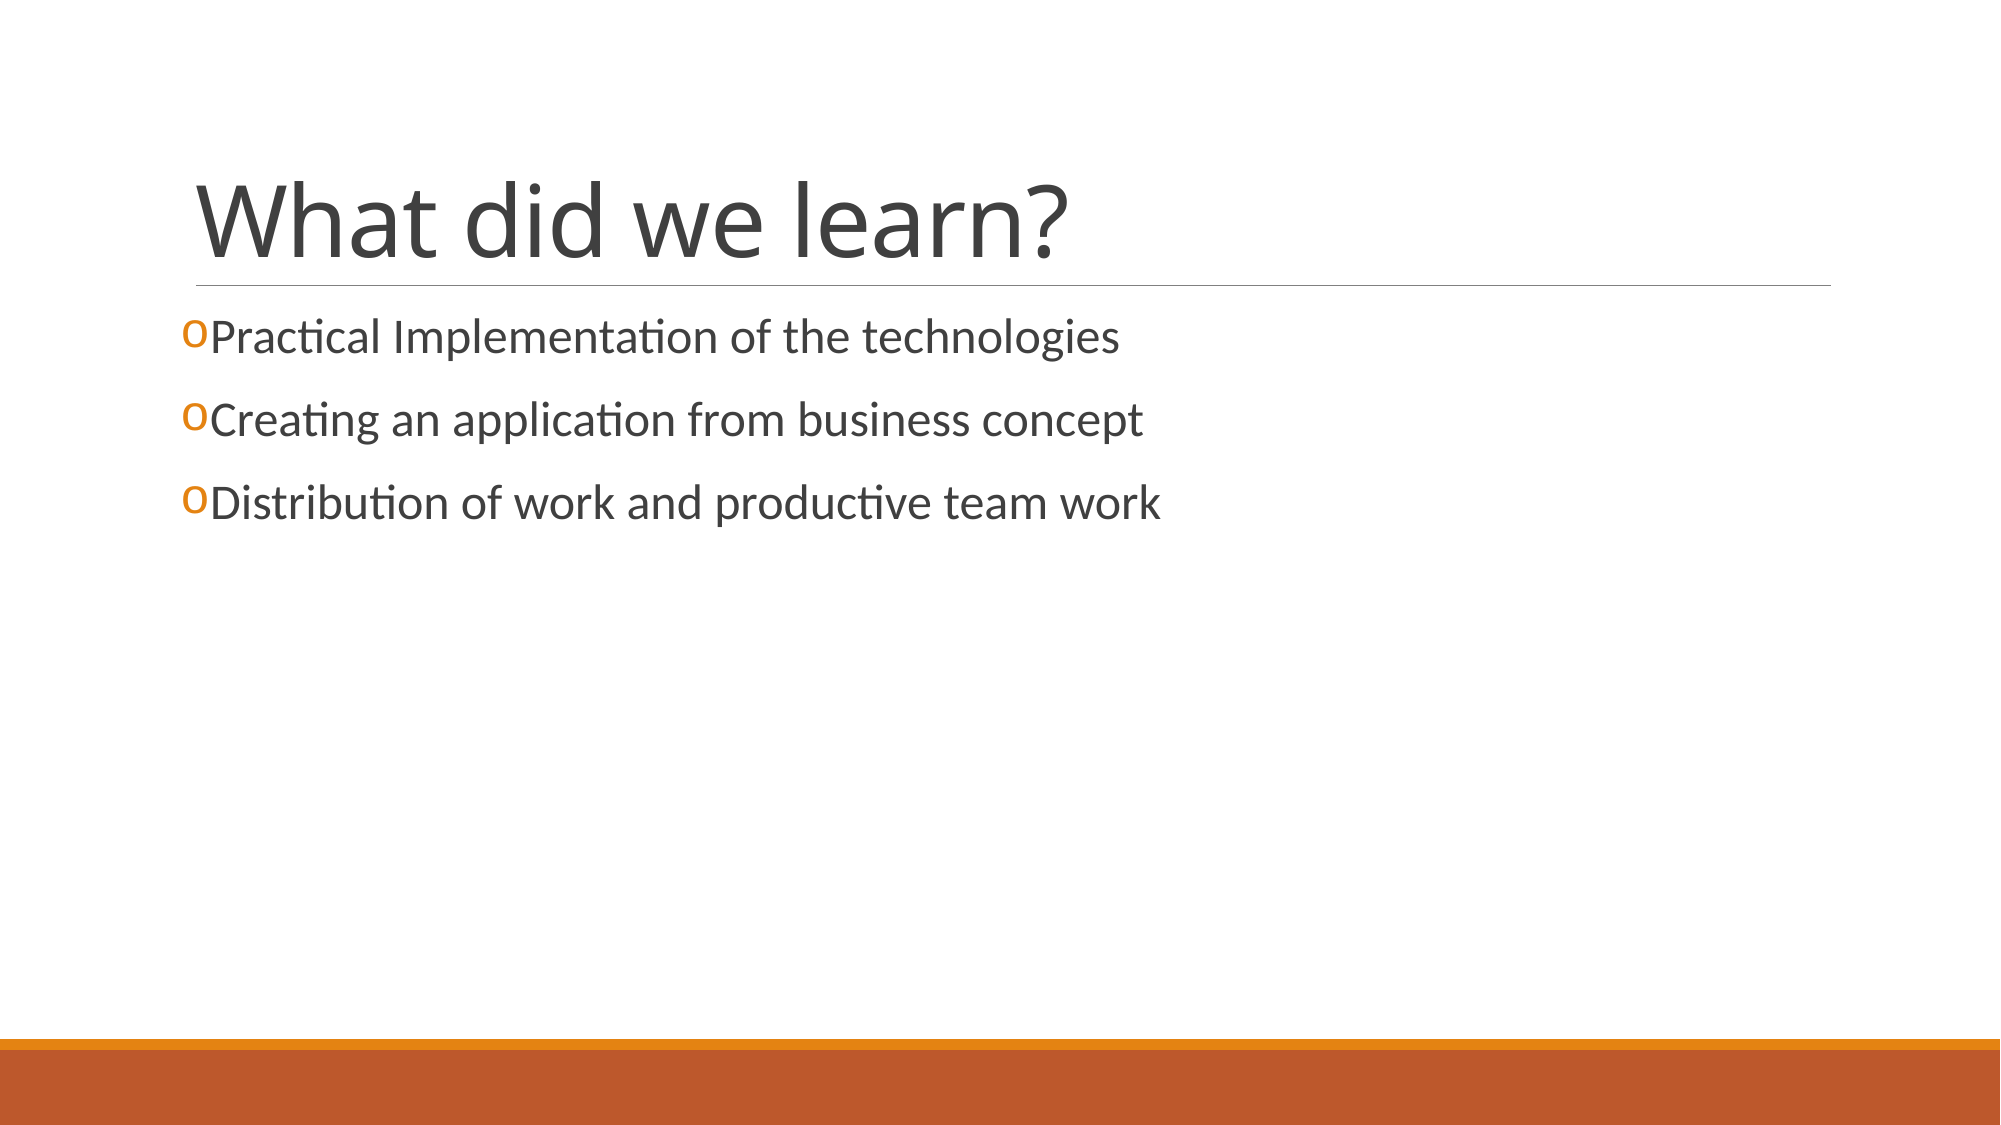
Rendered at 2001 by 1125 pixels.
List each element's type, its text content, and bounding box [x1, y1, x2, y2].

title What did we learn? [180, 47, 1830, 285]
list Practical Implementation of the technologies Creating an application from business concept Distribution of work and productive team work [180, 302, 1830, 963]
